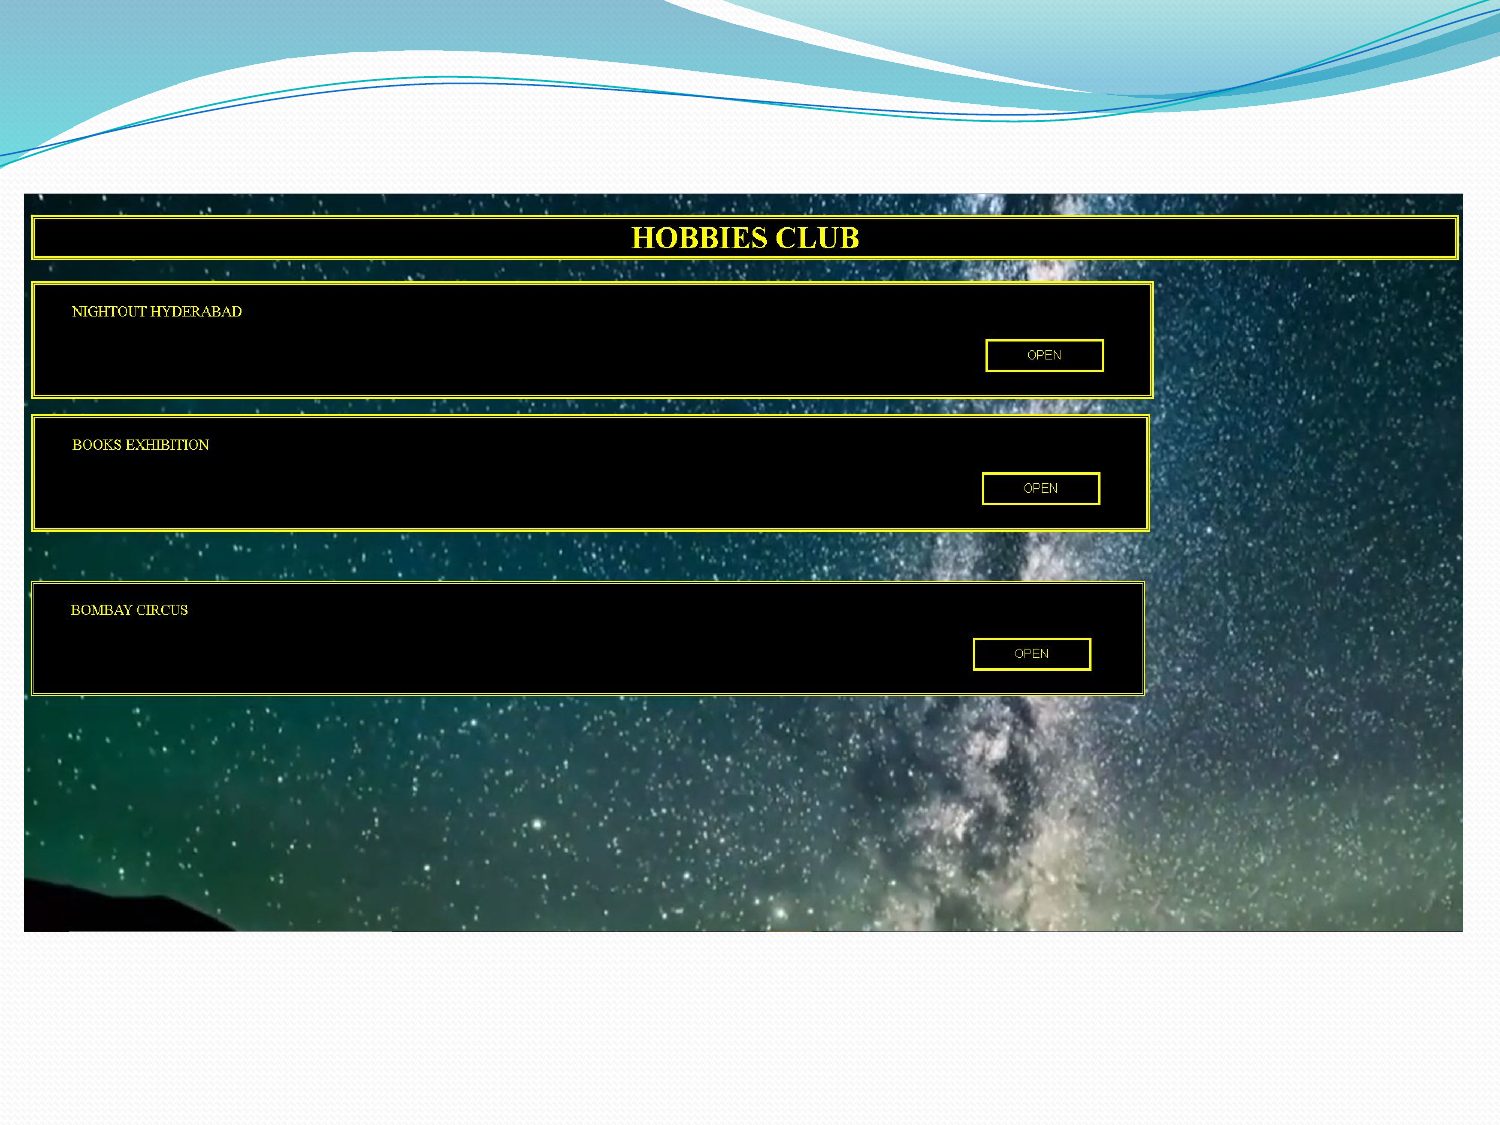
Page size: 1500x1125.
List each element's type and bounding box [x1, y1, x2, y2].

picture [24, 192, 1463, 932]
